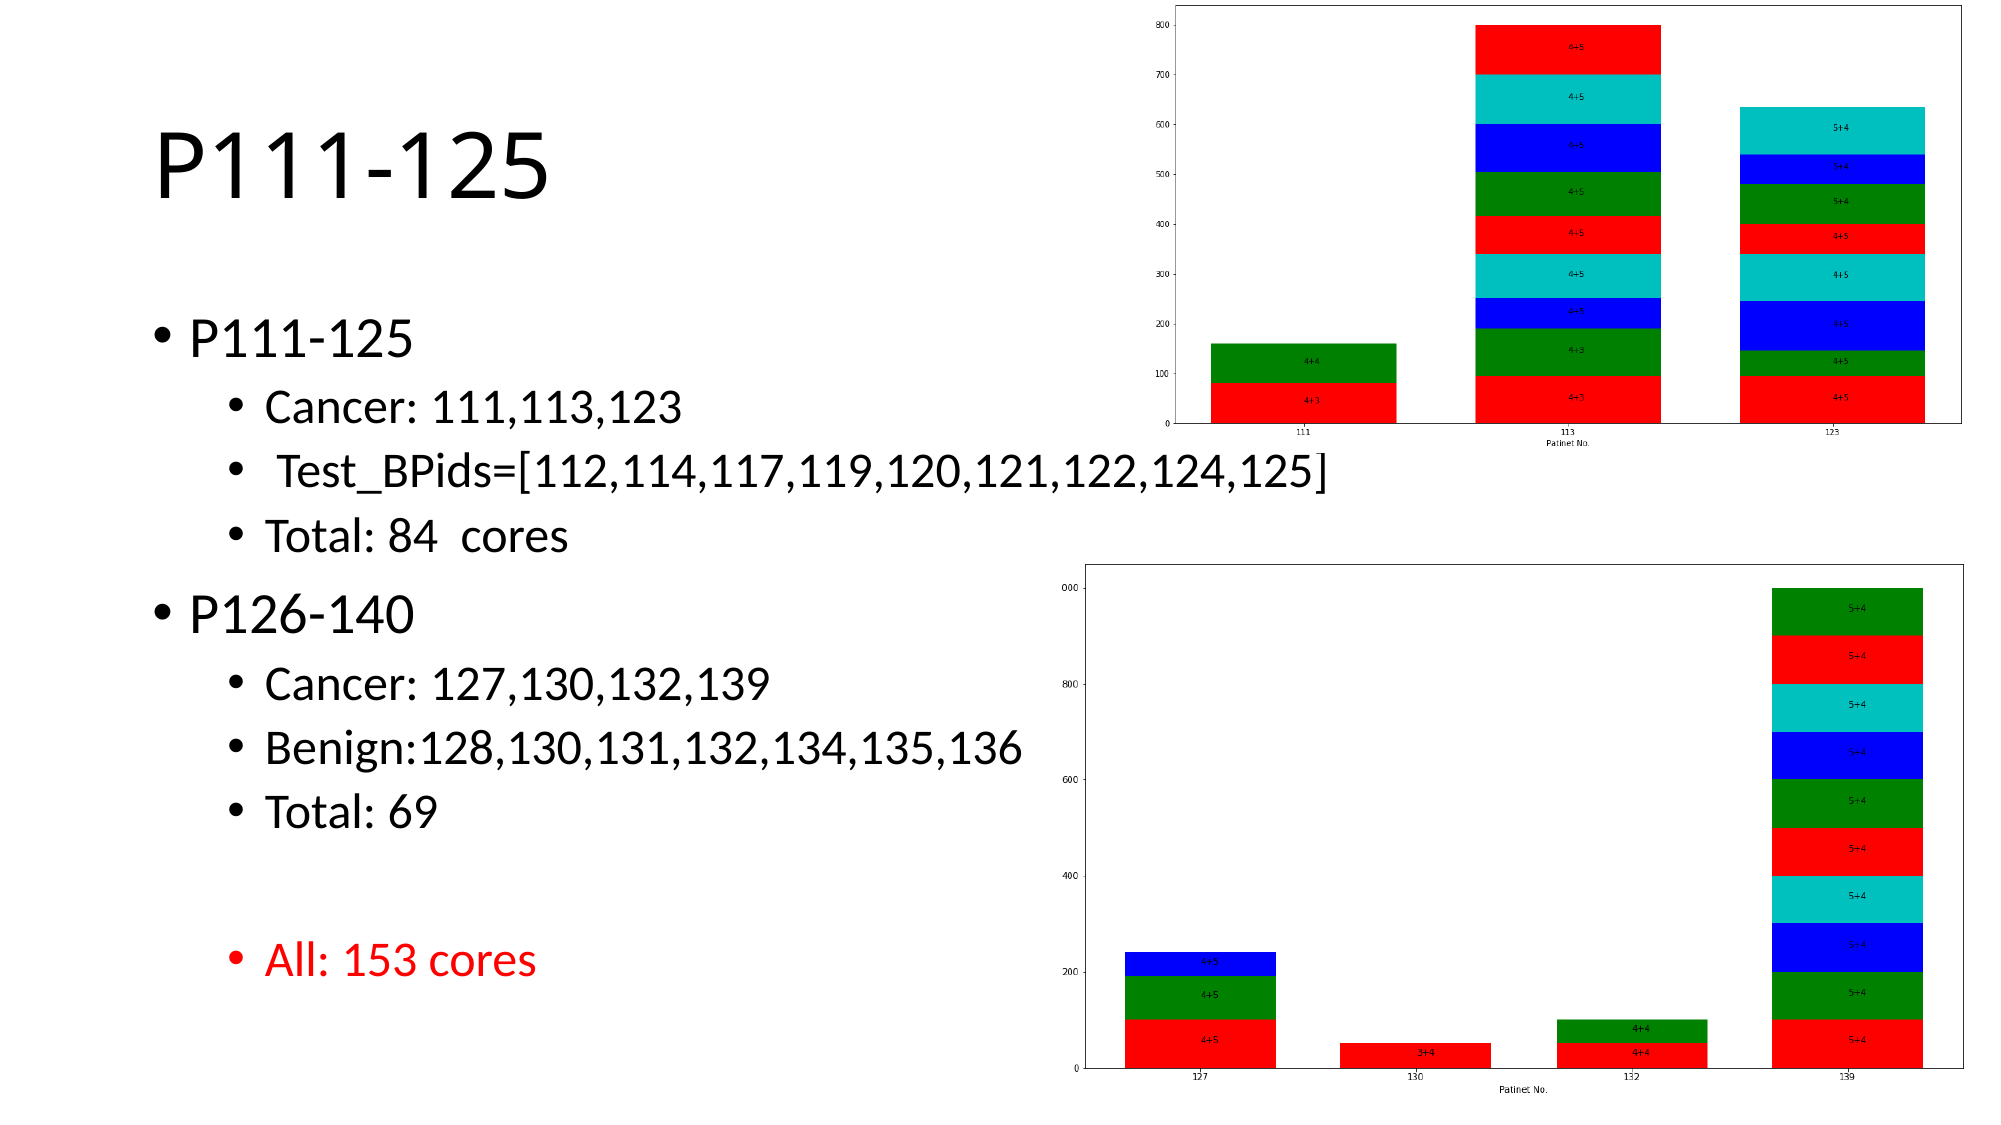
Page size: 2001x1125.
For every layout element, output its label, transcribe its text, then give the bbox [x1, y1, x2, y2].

picture [1061, 522, 2000, 1125]
list P111-125 Cancer: 111,113,123 Test_BPids=[112,114,117,119,120,121,122,124,125] Total: 84 cores P126-140 Cancer: 127,130,132,139 Benign:128,130,131,132,134,135,136 Total: 69 All: 153 cores [137, 299, 1863, 1014]
picture [1149, 0, 1966, 453]
title P111-125 [137, 59, 1149, 278]
